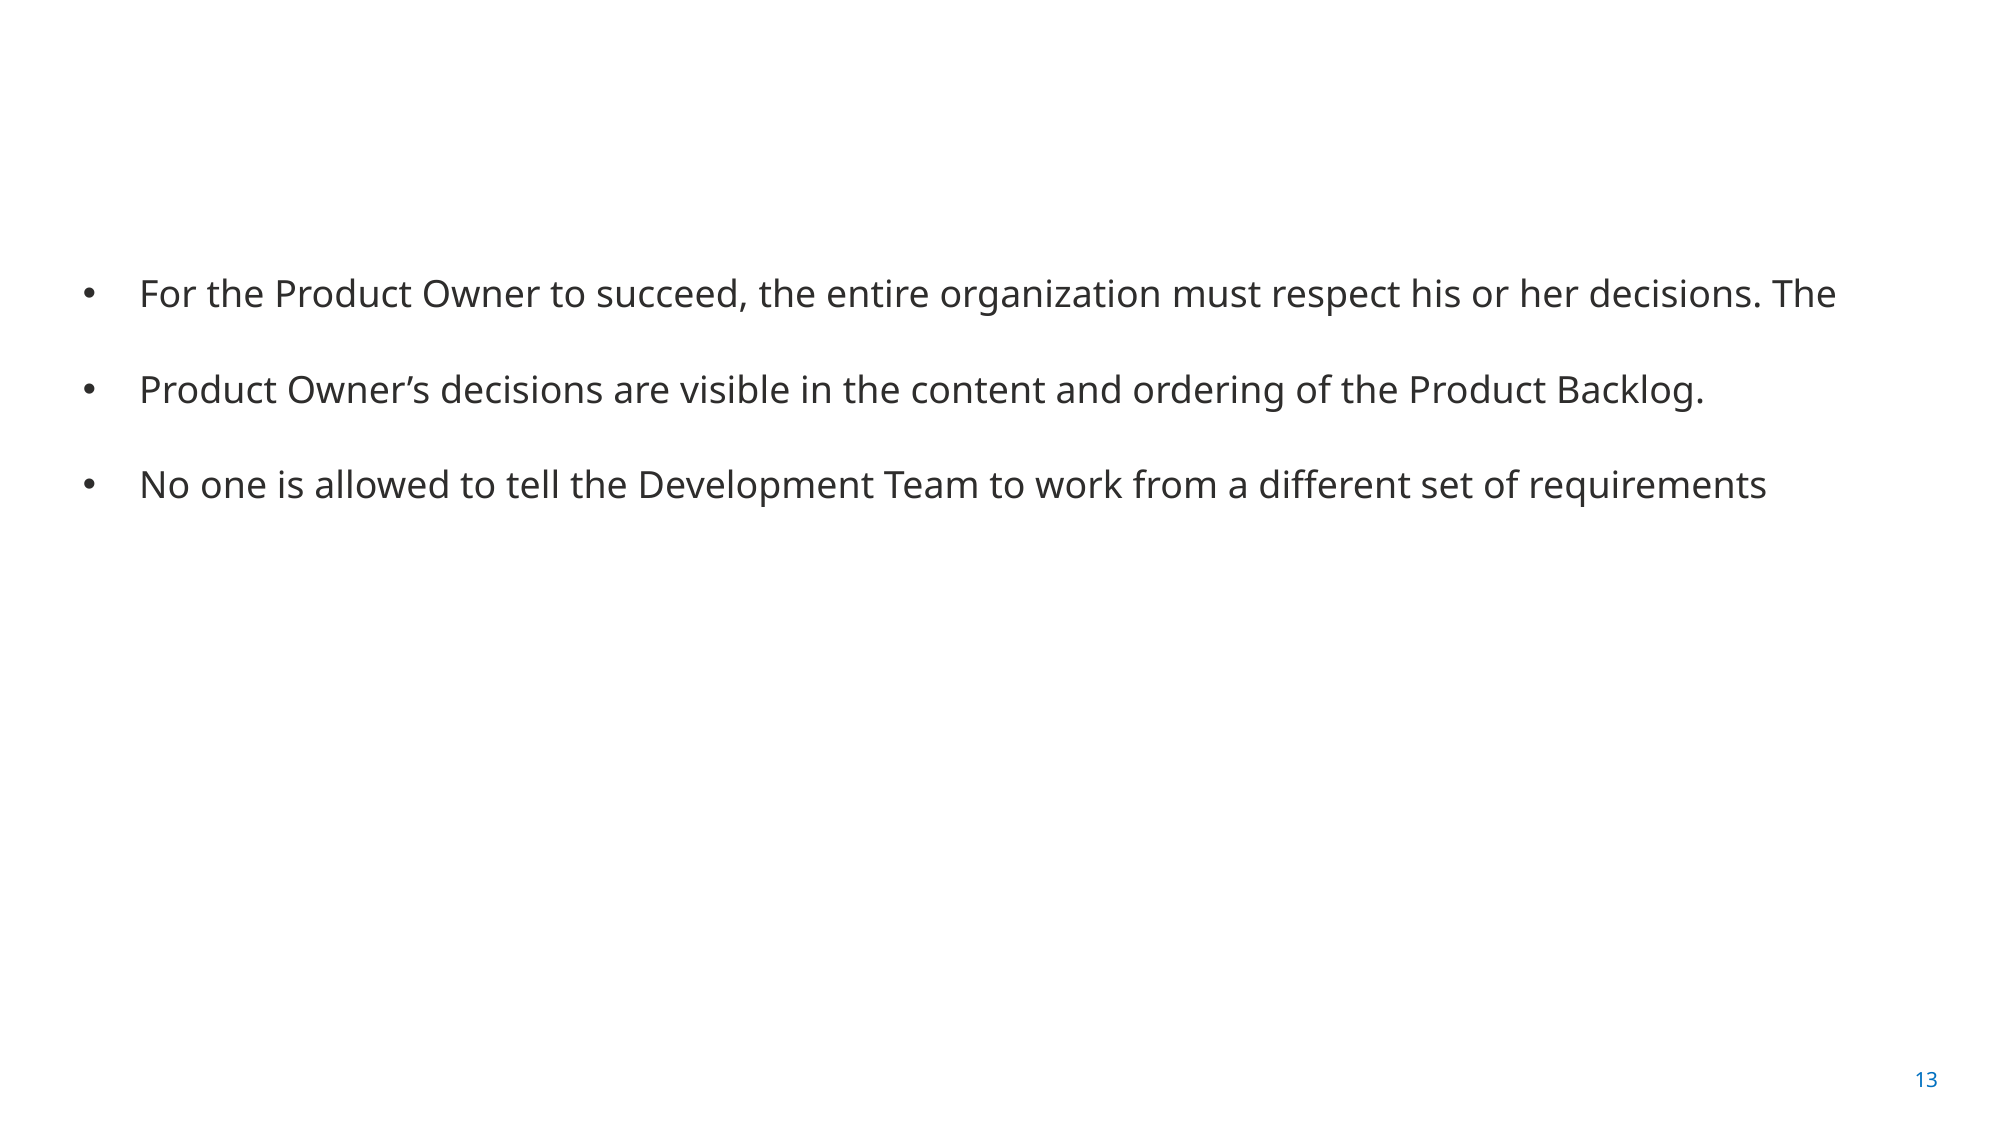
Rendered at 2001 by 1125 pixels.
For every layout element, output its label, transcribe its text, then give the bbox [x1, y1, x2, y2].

list For the Product Owner to succeed, the entire organization must respect his or her decisions. The Product Owner’s decisions are visible in the content and ordering of the Product Backlog. No one is allowed to tell the Development Team to work from a different set of requirements [67, 253, 1939, 1000]
